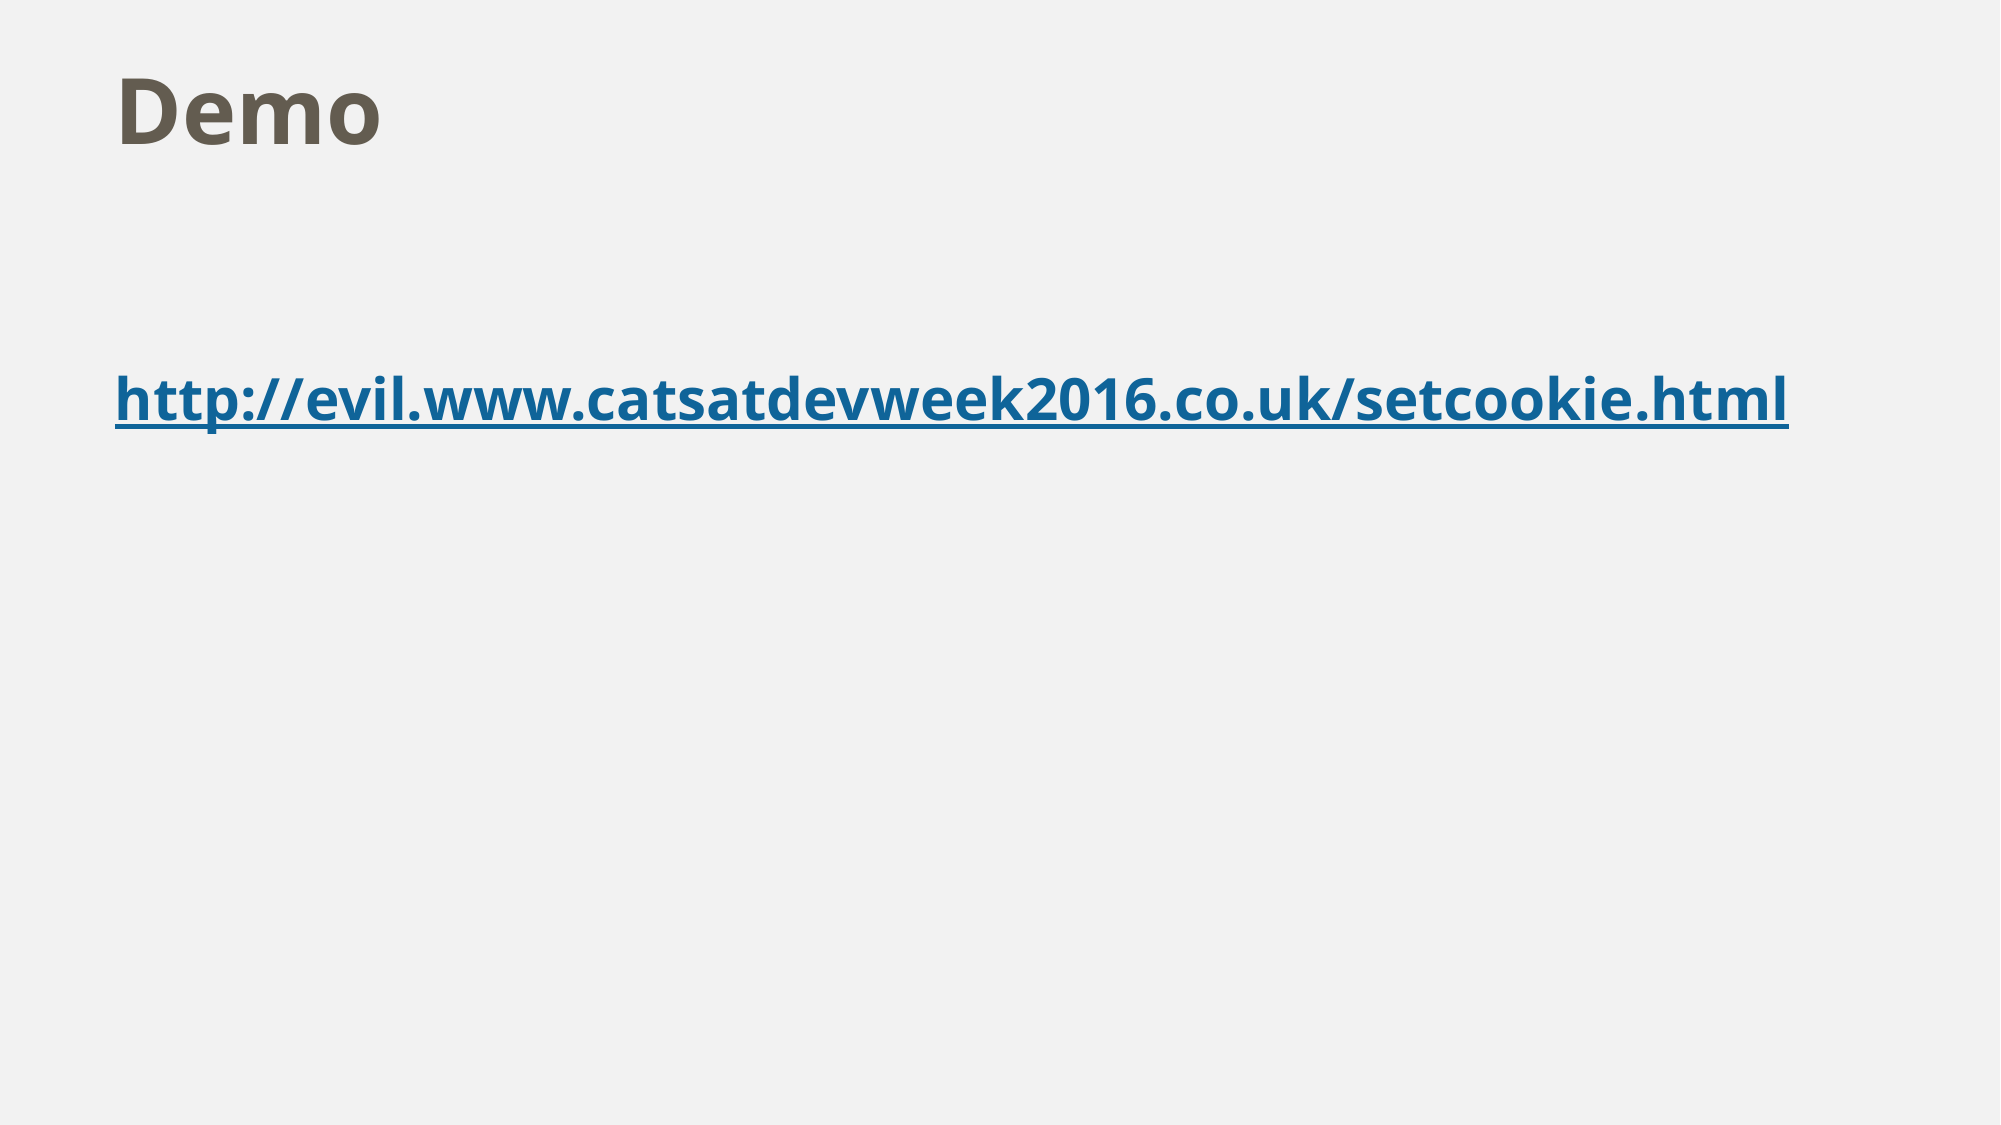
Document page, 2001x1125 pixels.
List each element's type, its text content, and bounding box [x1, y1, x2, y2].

list http://evil.www.catsatdevweek2016.co.uk/setcookie.html [99, 262, 1900, 908]
title Demo [99, 45, 1900, 233]
